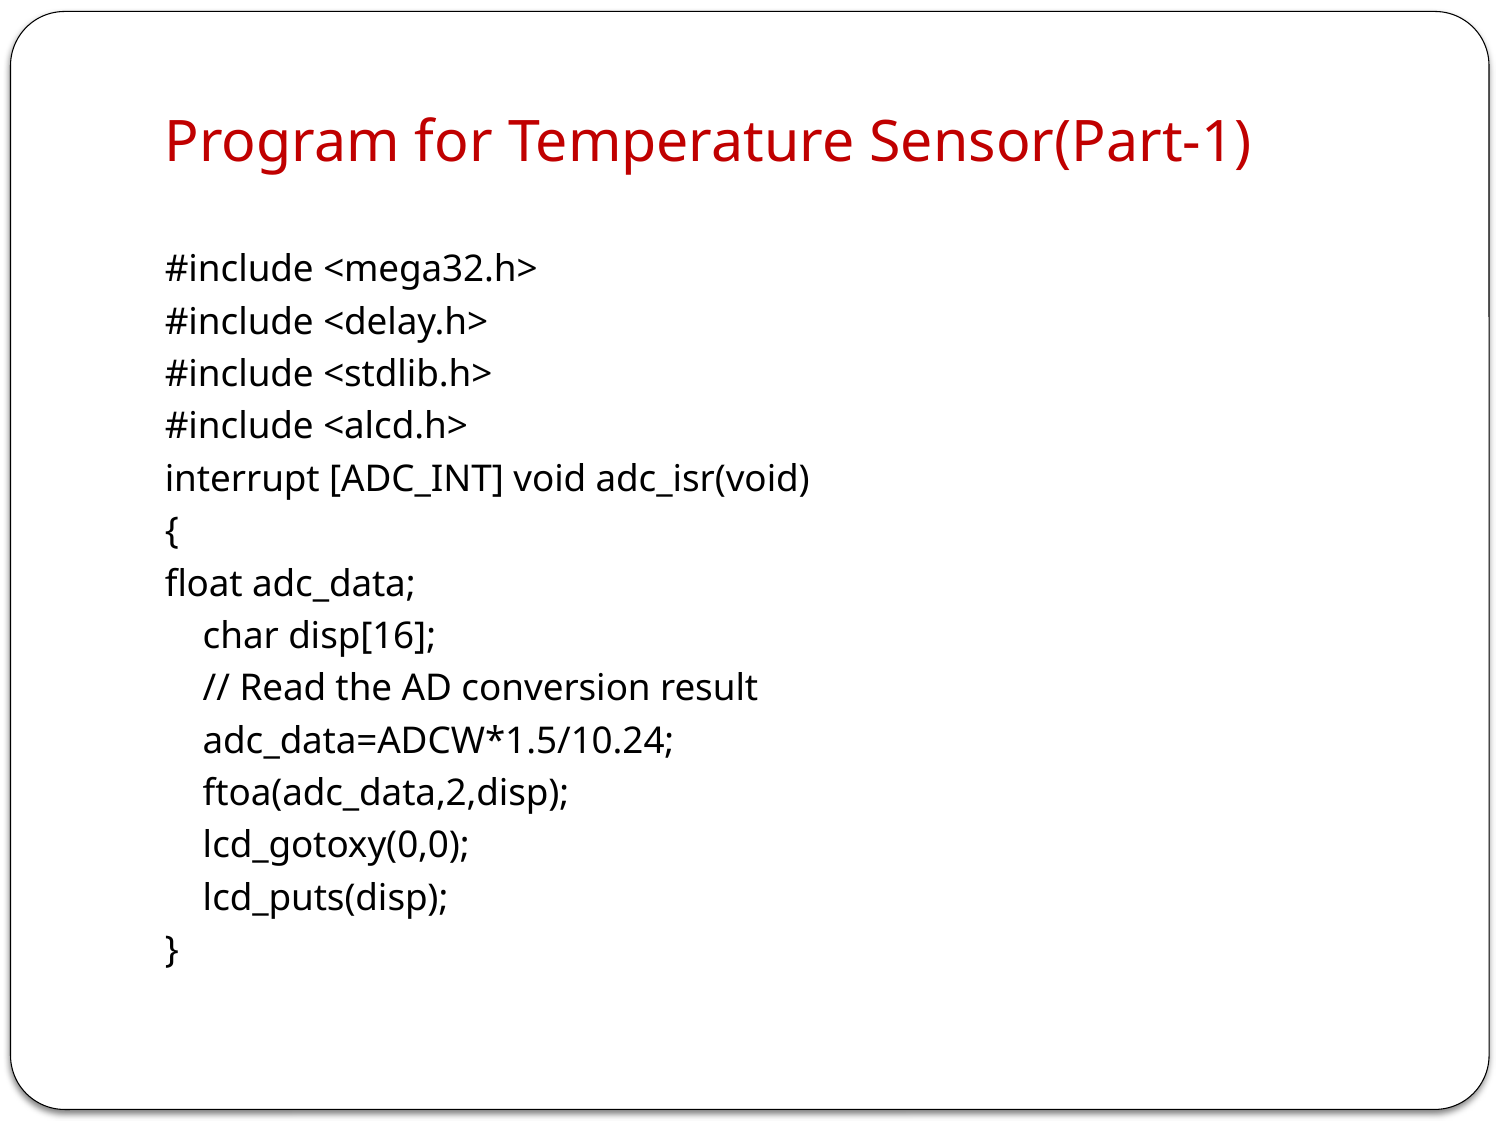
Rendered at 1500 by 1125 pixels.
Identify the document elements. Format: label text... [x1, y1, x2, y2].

list #include <mega32.h> #include <delay.h> #include <stdlib.h> #include <alcd.h> interrupt [ADC_INT] void adc_isr(void) { float adc_data; char disp[16]; // Read the AD conversion result adc_data=ADCW*1.5/10.24; ftoa(adc_data,2,disp); lcd_gotoxy(0,0); lcd_puts(disp); } [150, 237, 1425, 988]
title Program for Temperature Sensor(Part-1) [150, 45, 1425, 188]
